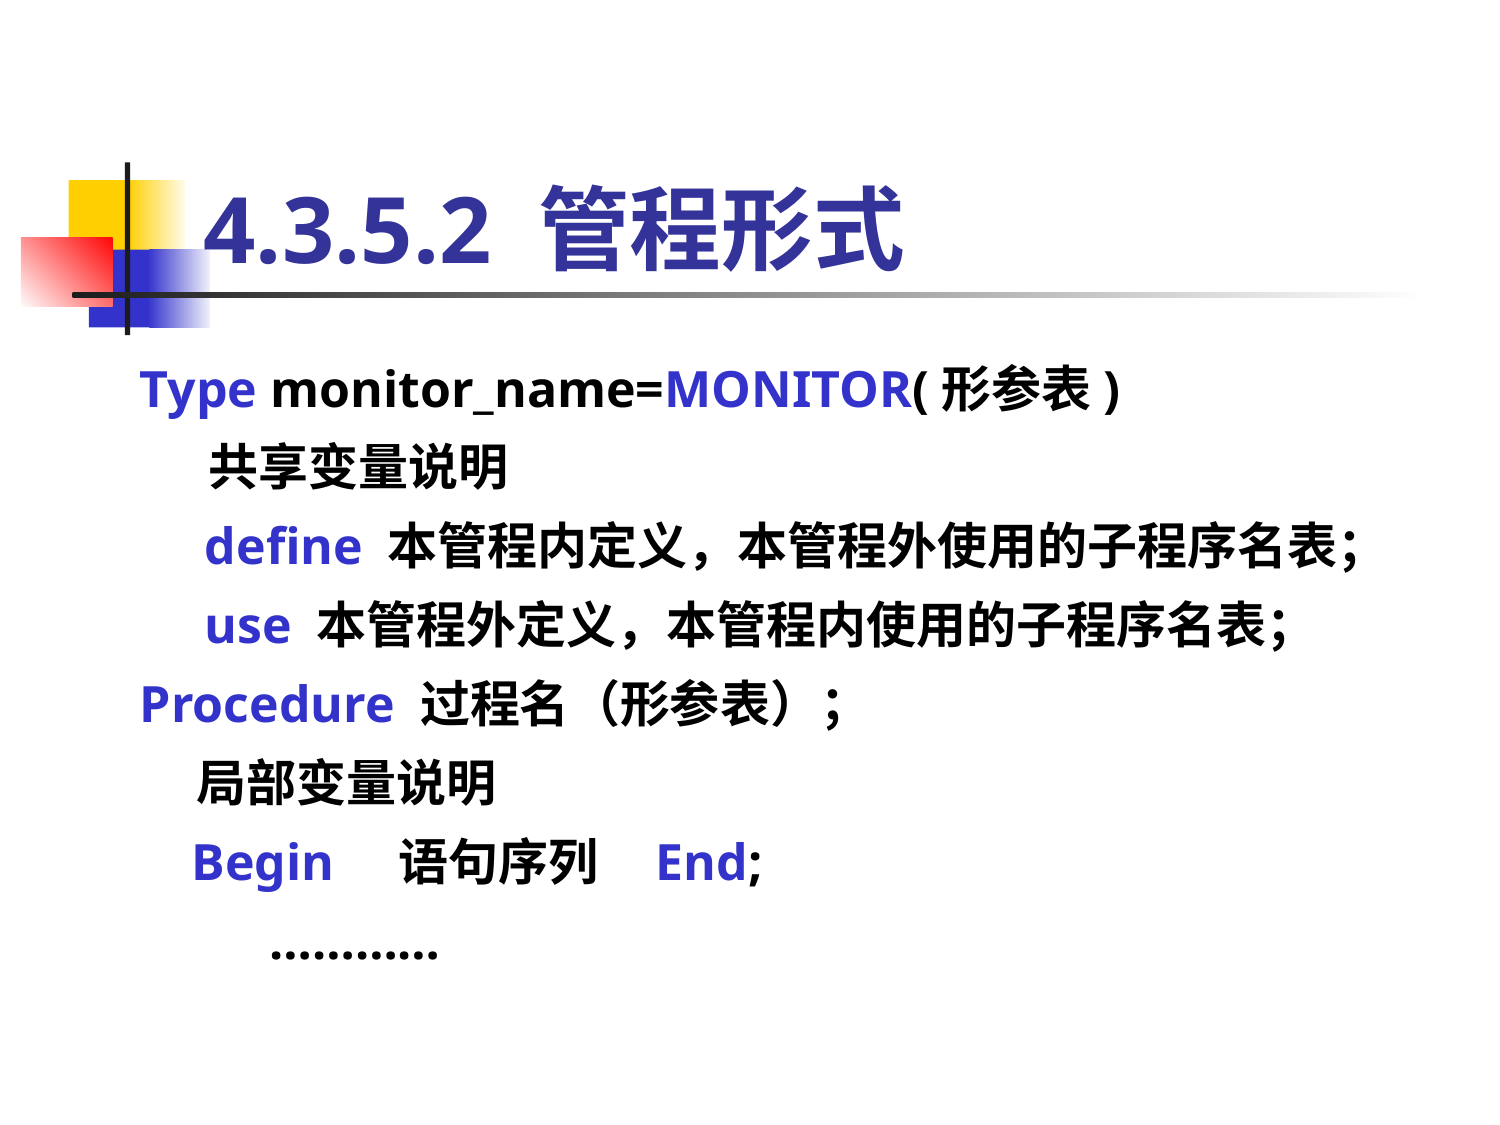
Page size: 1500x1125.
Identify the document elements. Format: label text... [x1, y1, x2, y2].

title 4.3.5.2 管程形式 [188, 101, 1468, 289]
text_box Type monitor_name=MONITOR(形参表) 共享变量说明 define 本管程内定义，本管程外使用的子程序名表； use 本管程外定义，本管程内使用的子程序名表； Procedure 过程名（形参表）； 局部变量说明 Begin 语句序列 End; ………… [125, 350, 1375, 978]
